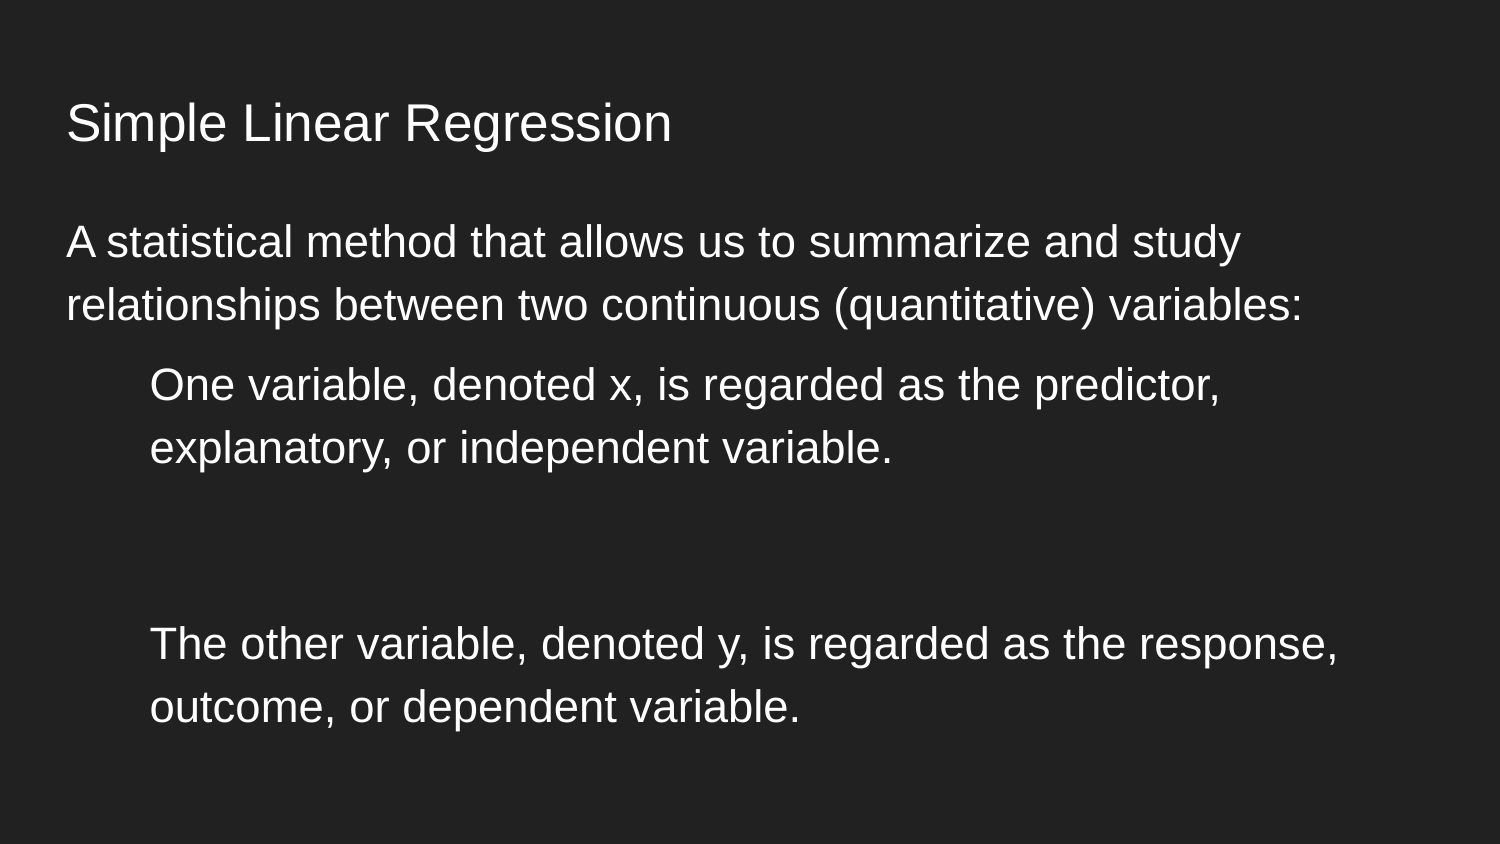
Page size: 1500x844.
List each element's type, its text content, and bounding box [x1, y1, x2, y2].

list A statistical method that allows us to summarize and study relationships between two continuous (quantitative) variables: One variable, denoted x, is regarded as the predictor, explanatory, or independent variable. The other variable, denoted y, is regarded as the response, outcome, or dependent variable. [51, 189, 1449, 750]
title Simple Linear Regression [51, 72, 1449, 167]
